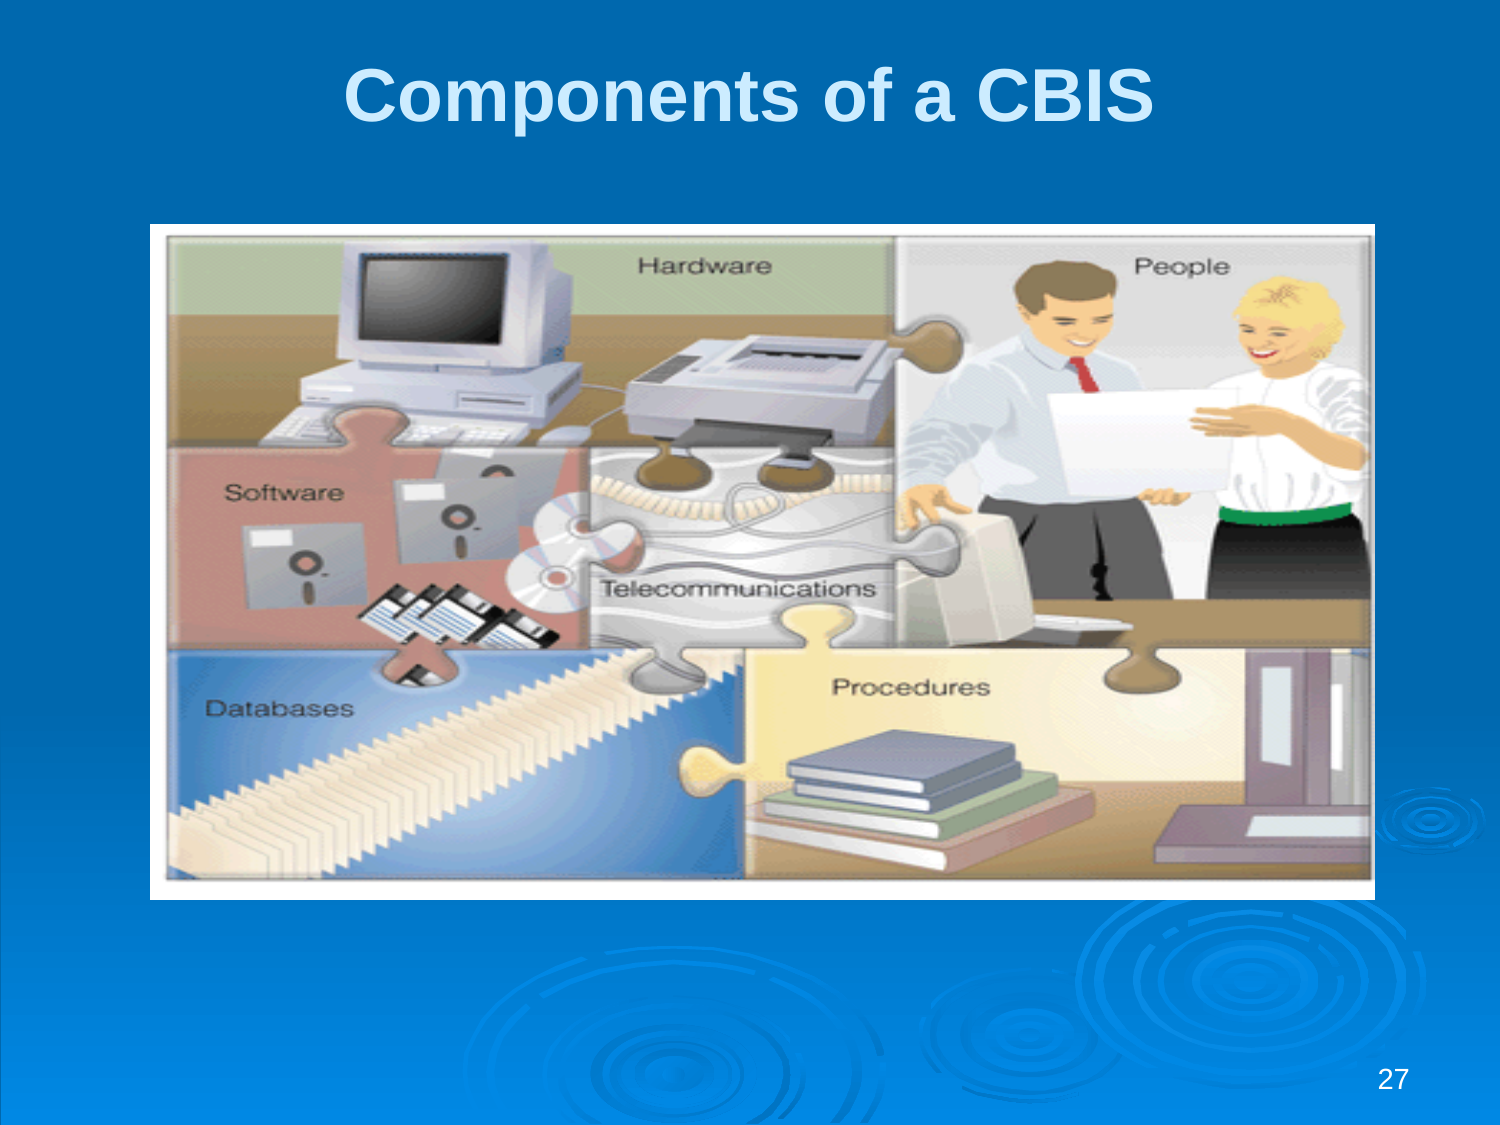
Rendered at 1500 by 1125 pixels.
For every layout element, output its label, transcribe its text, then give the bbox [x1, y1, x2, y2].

slide_number 27 [1074, 1024, 1426, 1103]
title Components of a CBIS [74, 45, 1426, 138]
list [149, 224, 1376, 901]
